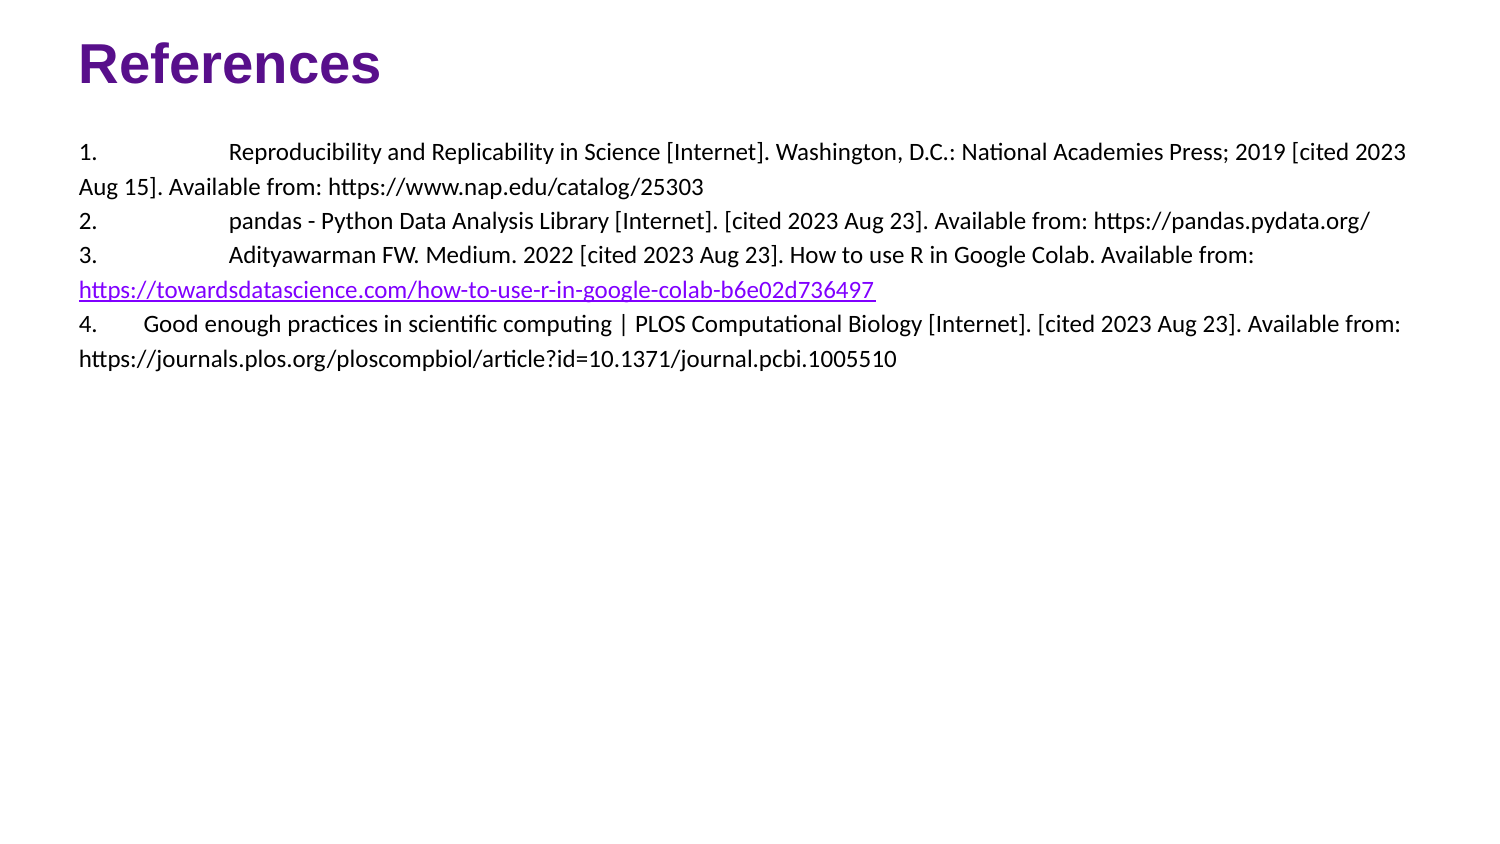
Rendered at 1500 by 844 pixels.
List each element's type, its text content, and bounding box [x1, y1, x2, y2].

text_box References [63, 11, 916, 100]
text_box 1. Reproducibility and Replicability in Science [Internet]. Washington, D.C.: National Academies Press; 2019 [cited 2023 Aug 15]. Available from: https://www.nap.edu/catalog/25303 2. pandas - Python Data Analysis Library [Internet]. [cited 2023 Aug 23]. Available from: https://pandas.pydata.org/ 3. Adityawarman FW. Medium. 2022 [cited 2023 Aug 23]. How to use R in Google Colab. Available from: https://towardsdatascience.com/how-to-use-r-in-google-colab-b6e02d736497 4. Good enough practices in scientific computing | PLOS Computational Biology [Internet]. [cited 2023 Aug 23]. Available from: https://journals.plos.org/ploscompbiol/article?id=10.1371/journal.pcbi.1005510 [63, 116, 1437, 844]
